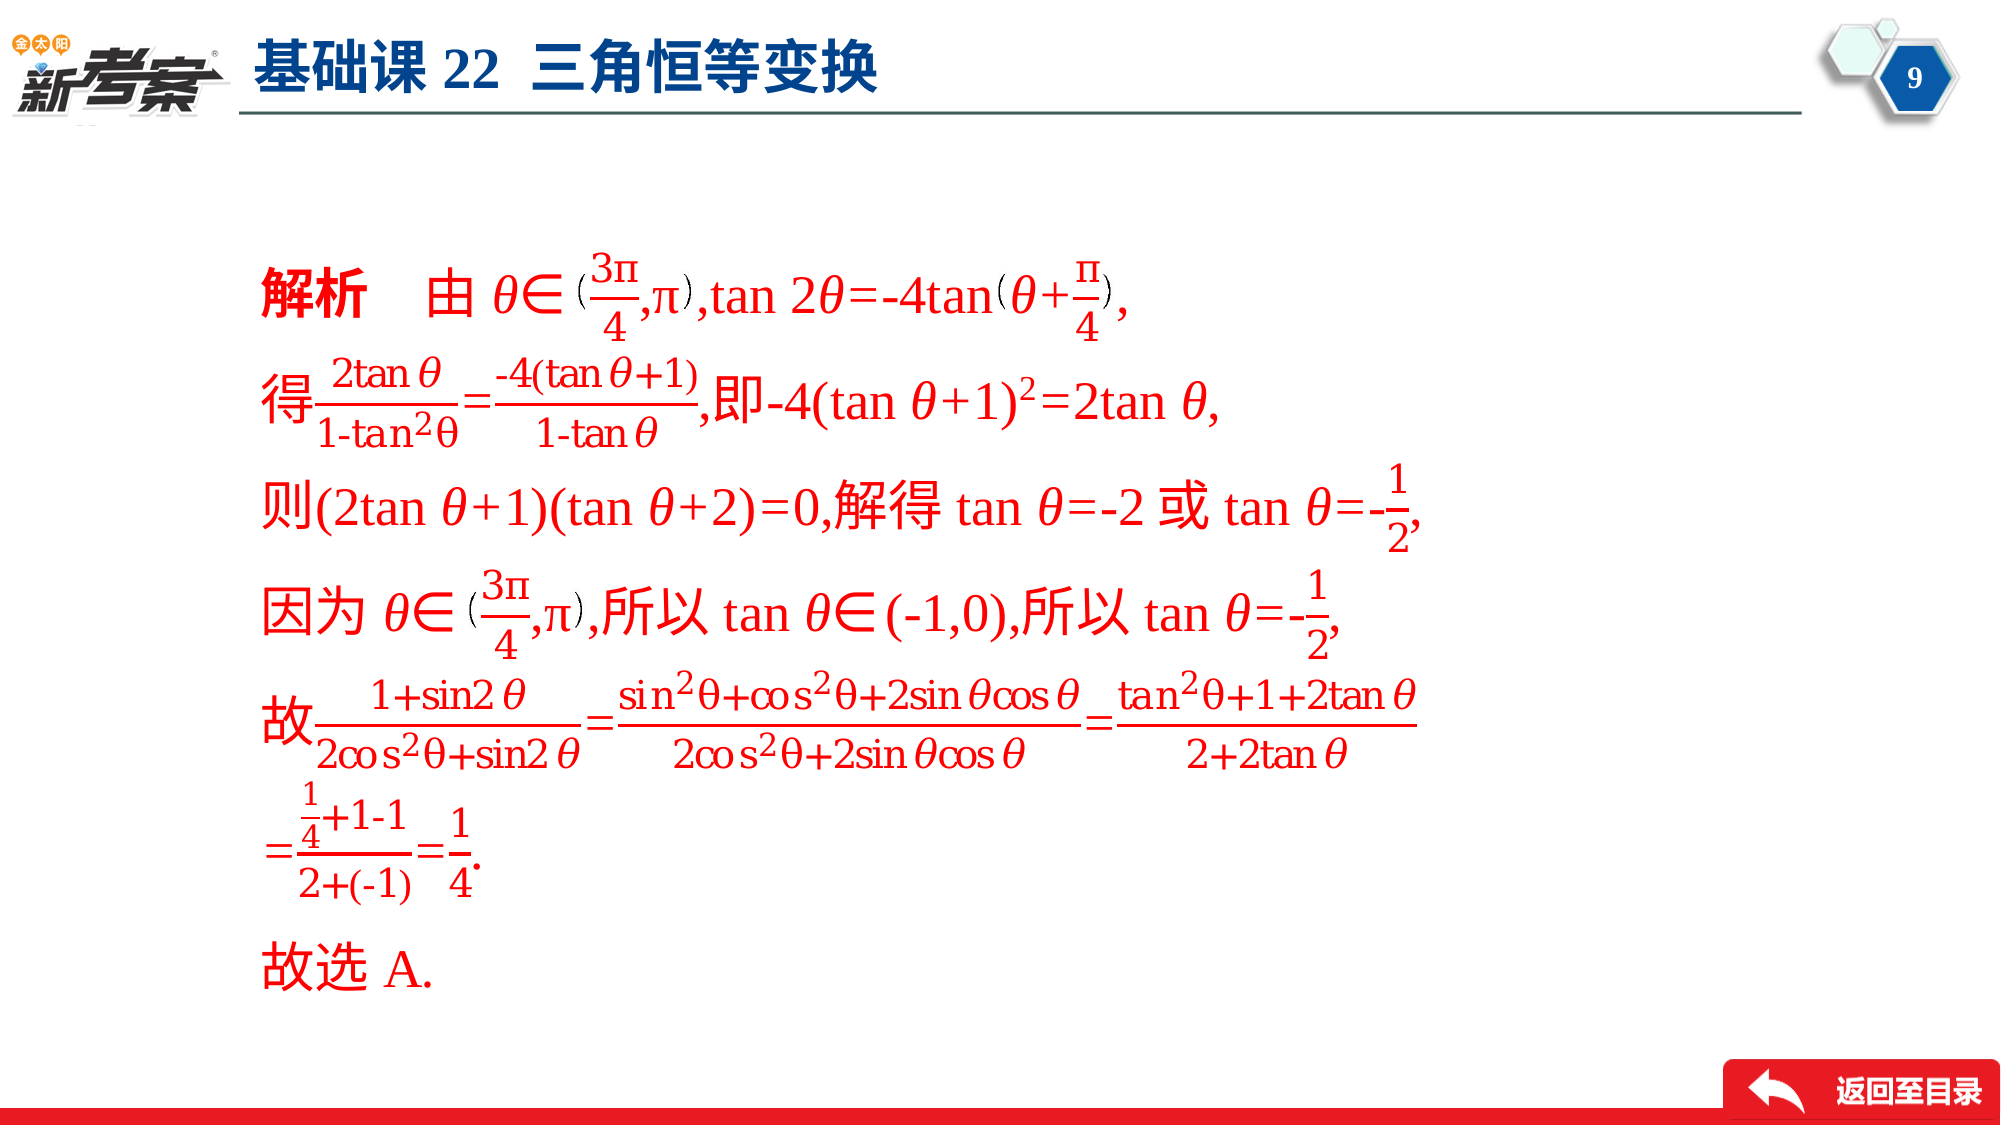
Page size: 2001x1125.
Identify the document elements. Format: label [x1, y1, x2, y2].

text_box [151, 240, 1926, 1066]
picture [0, 0, 2001, 1125]
